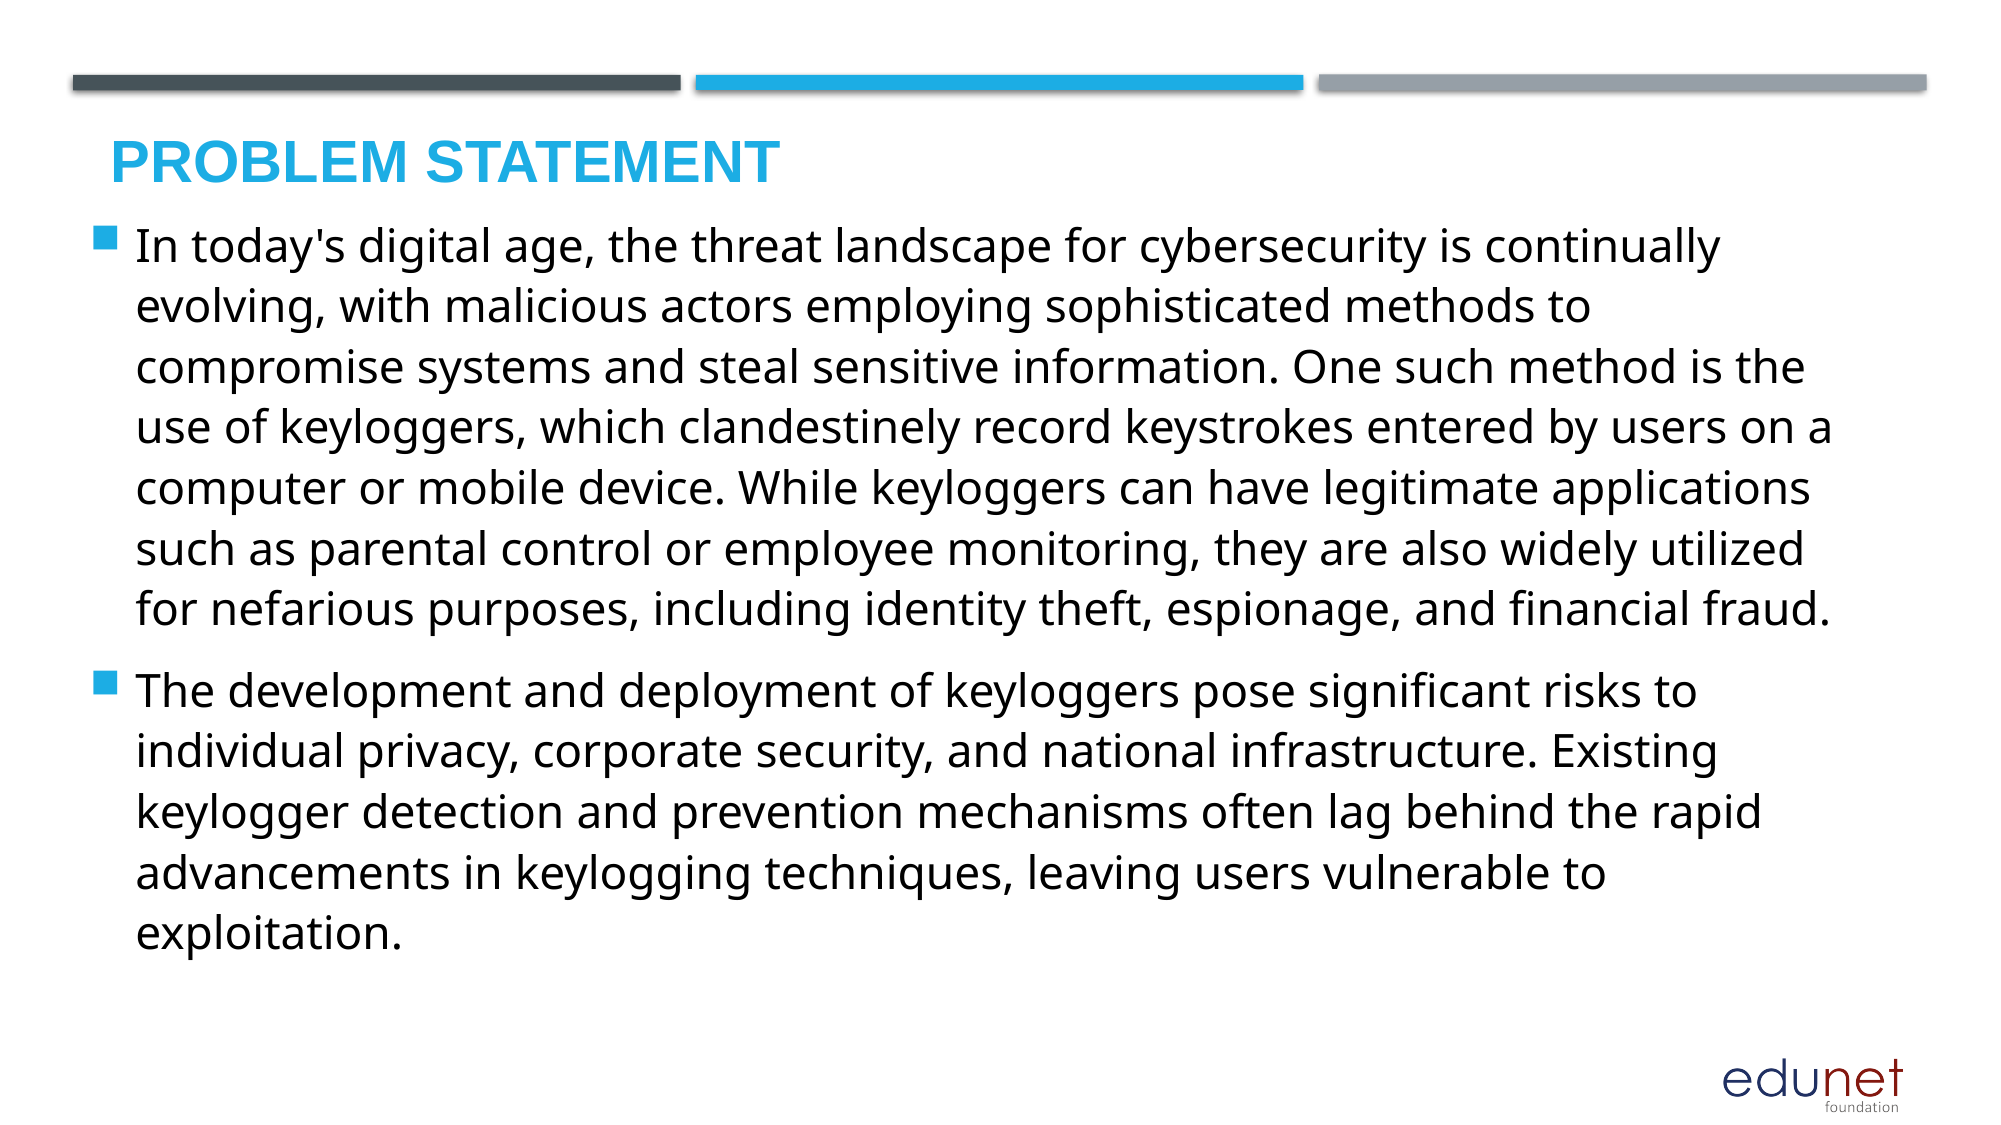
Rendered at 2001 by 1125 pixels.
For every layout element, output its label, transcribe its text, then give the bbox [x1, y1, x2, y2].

list In today's digital age, the threat landscape for cybersecurity is continually evolving, with malicious actors employing sophisticated methods to compromise systems and steal sensitive information. One such method is the use of keyloggers, which clandestinely record keystrokes entered by users on a computer or mobile device. While keyloggers can have legitimate applications such as parental control or employee monitoring, they are also widely utilized for nefarious purposes, including identity theft, espionage, and financial fraud. The development and deployment of keyloggers pose significant risks to individual privacy, corporate security, and national infrastructure. Existing keylogger detection and prevention mechanisms often lag behind the rapid advancements in keylogging techniques, leaving users vulnerable to exploitation. [74, 203, 1884, 970]
title Problem Statement [95, 115, 1905, 203]
picture [1719, 1056, 1905, 1116]
